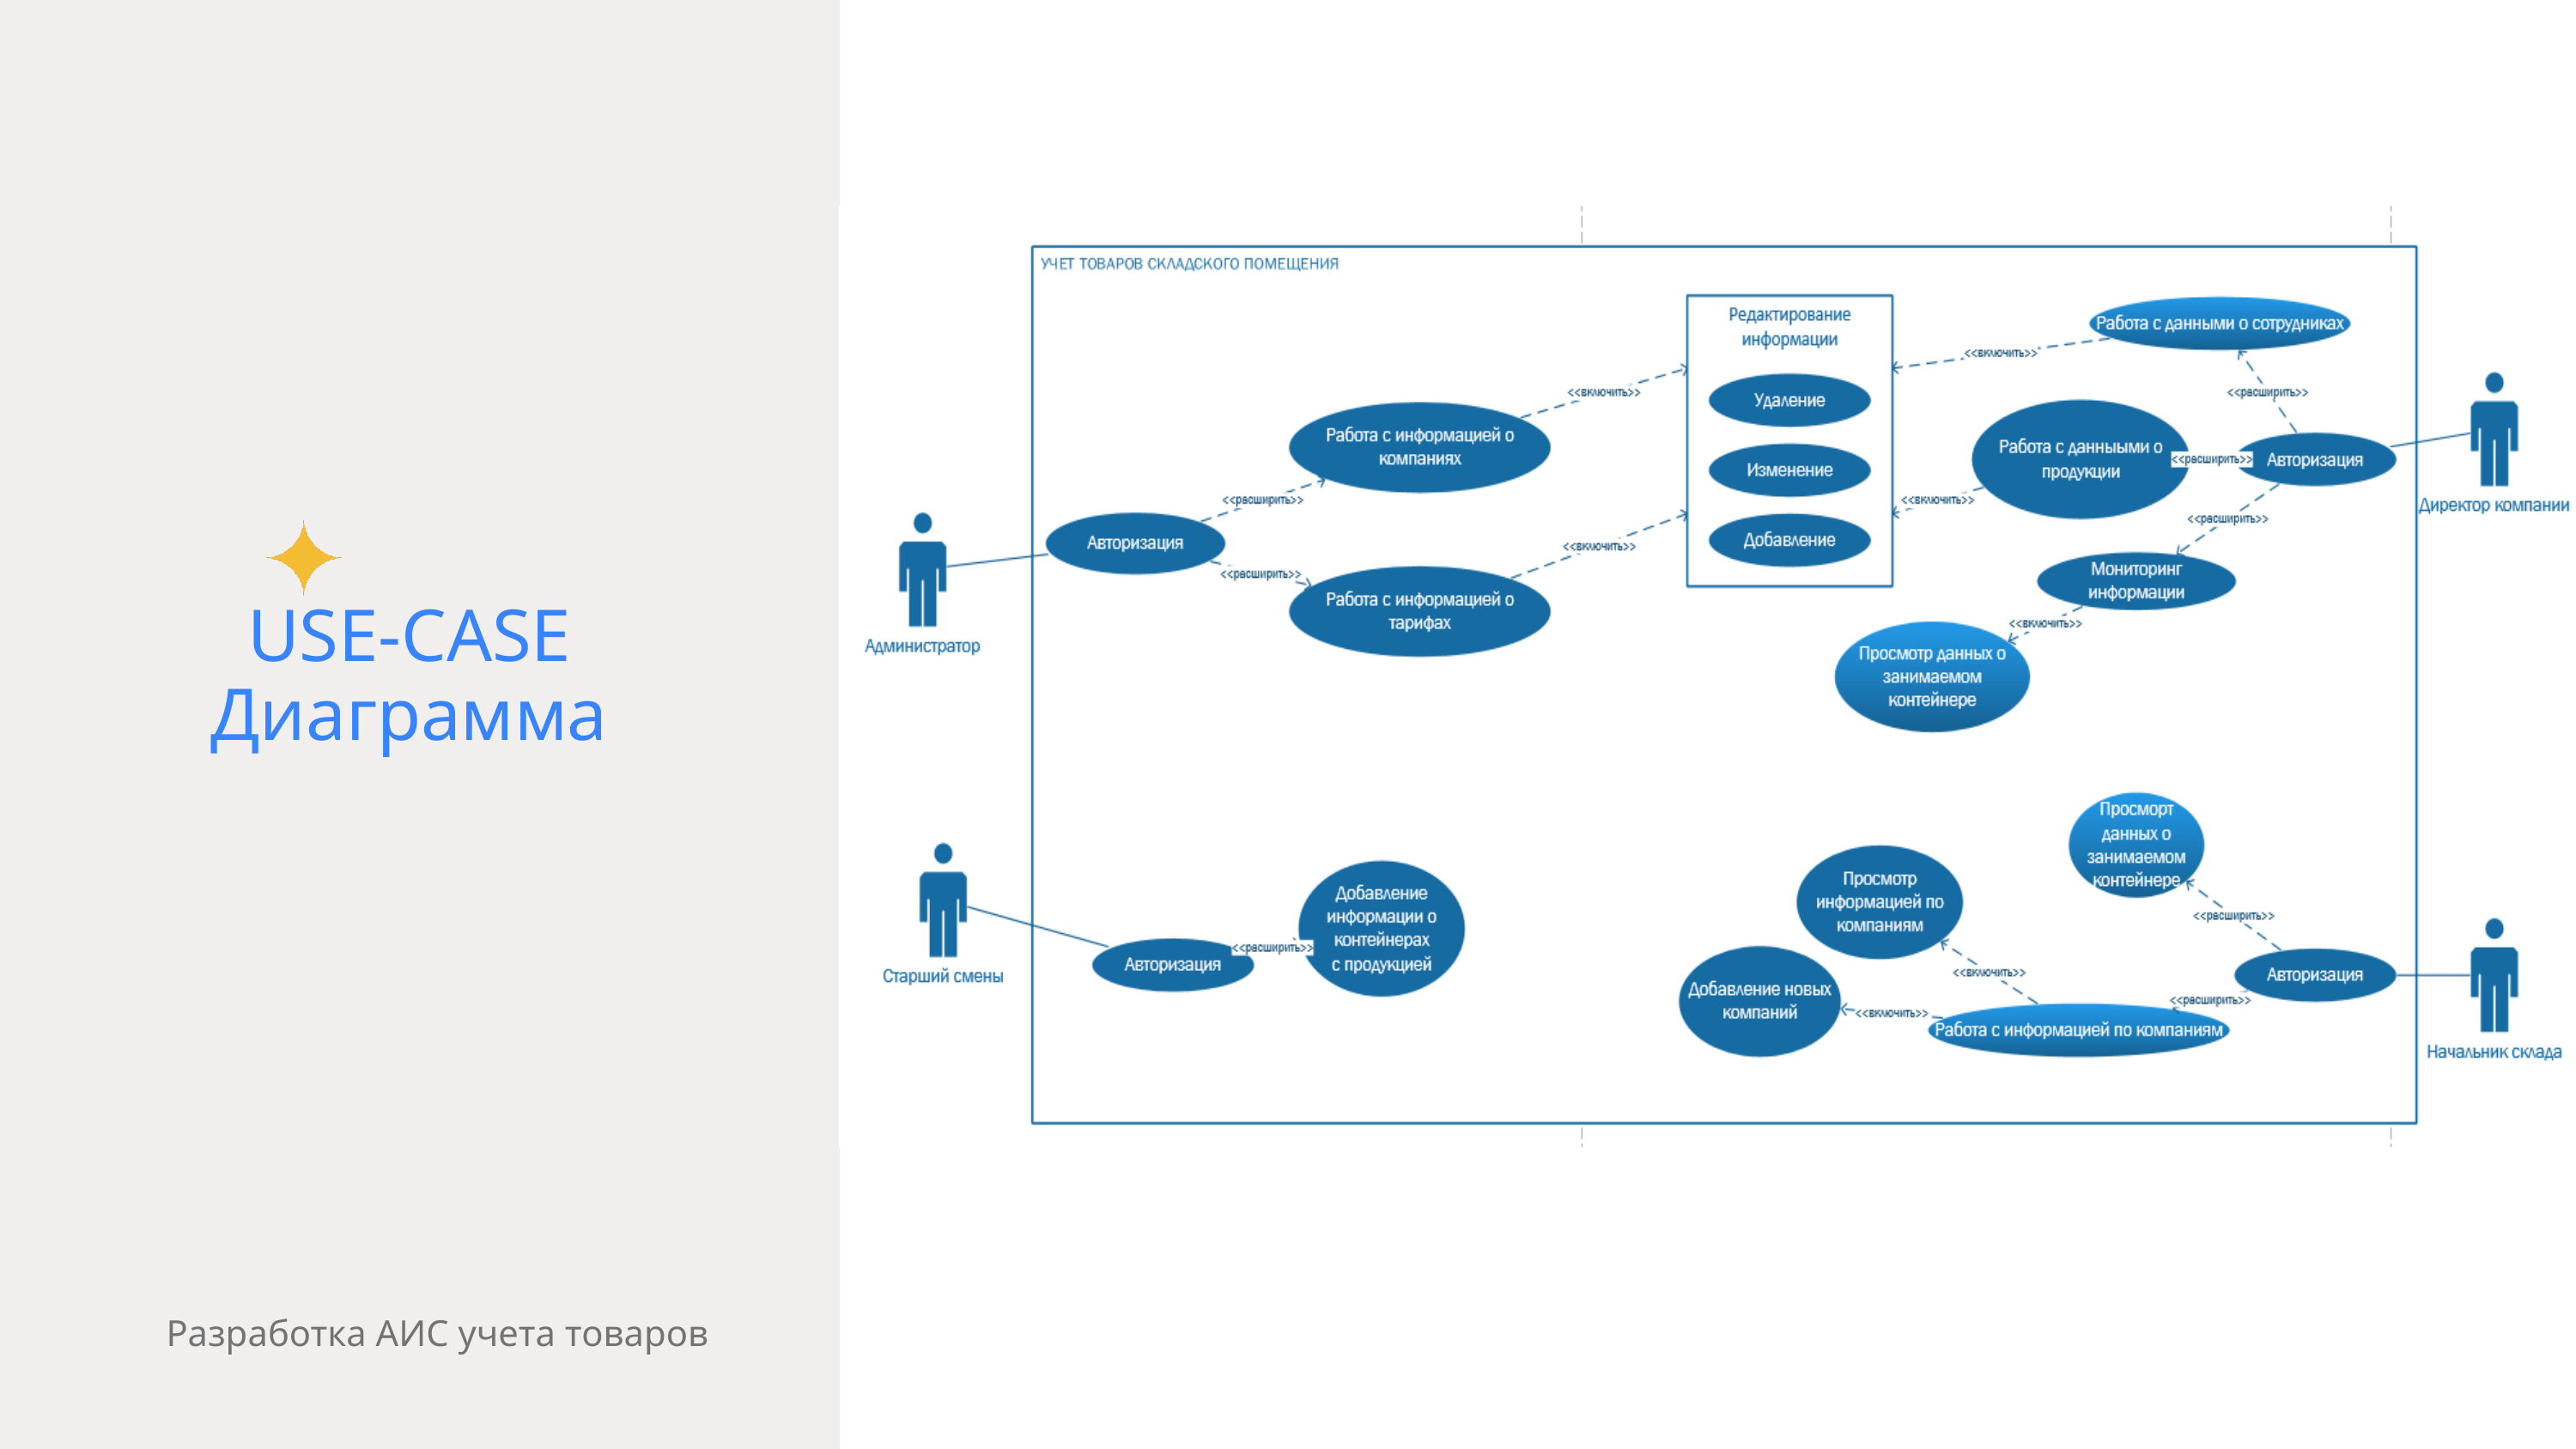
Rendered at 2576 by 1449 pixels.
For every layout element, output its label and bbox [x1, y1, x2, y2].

text_box [0, 0, 840, 1449]
picture [839, 206, 2576, 1147]
picture [264, 518, 344, 597]
